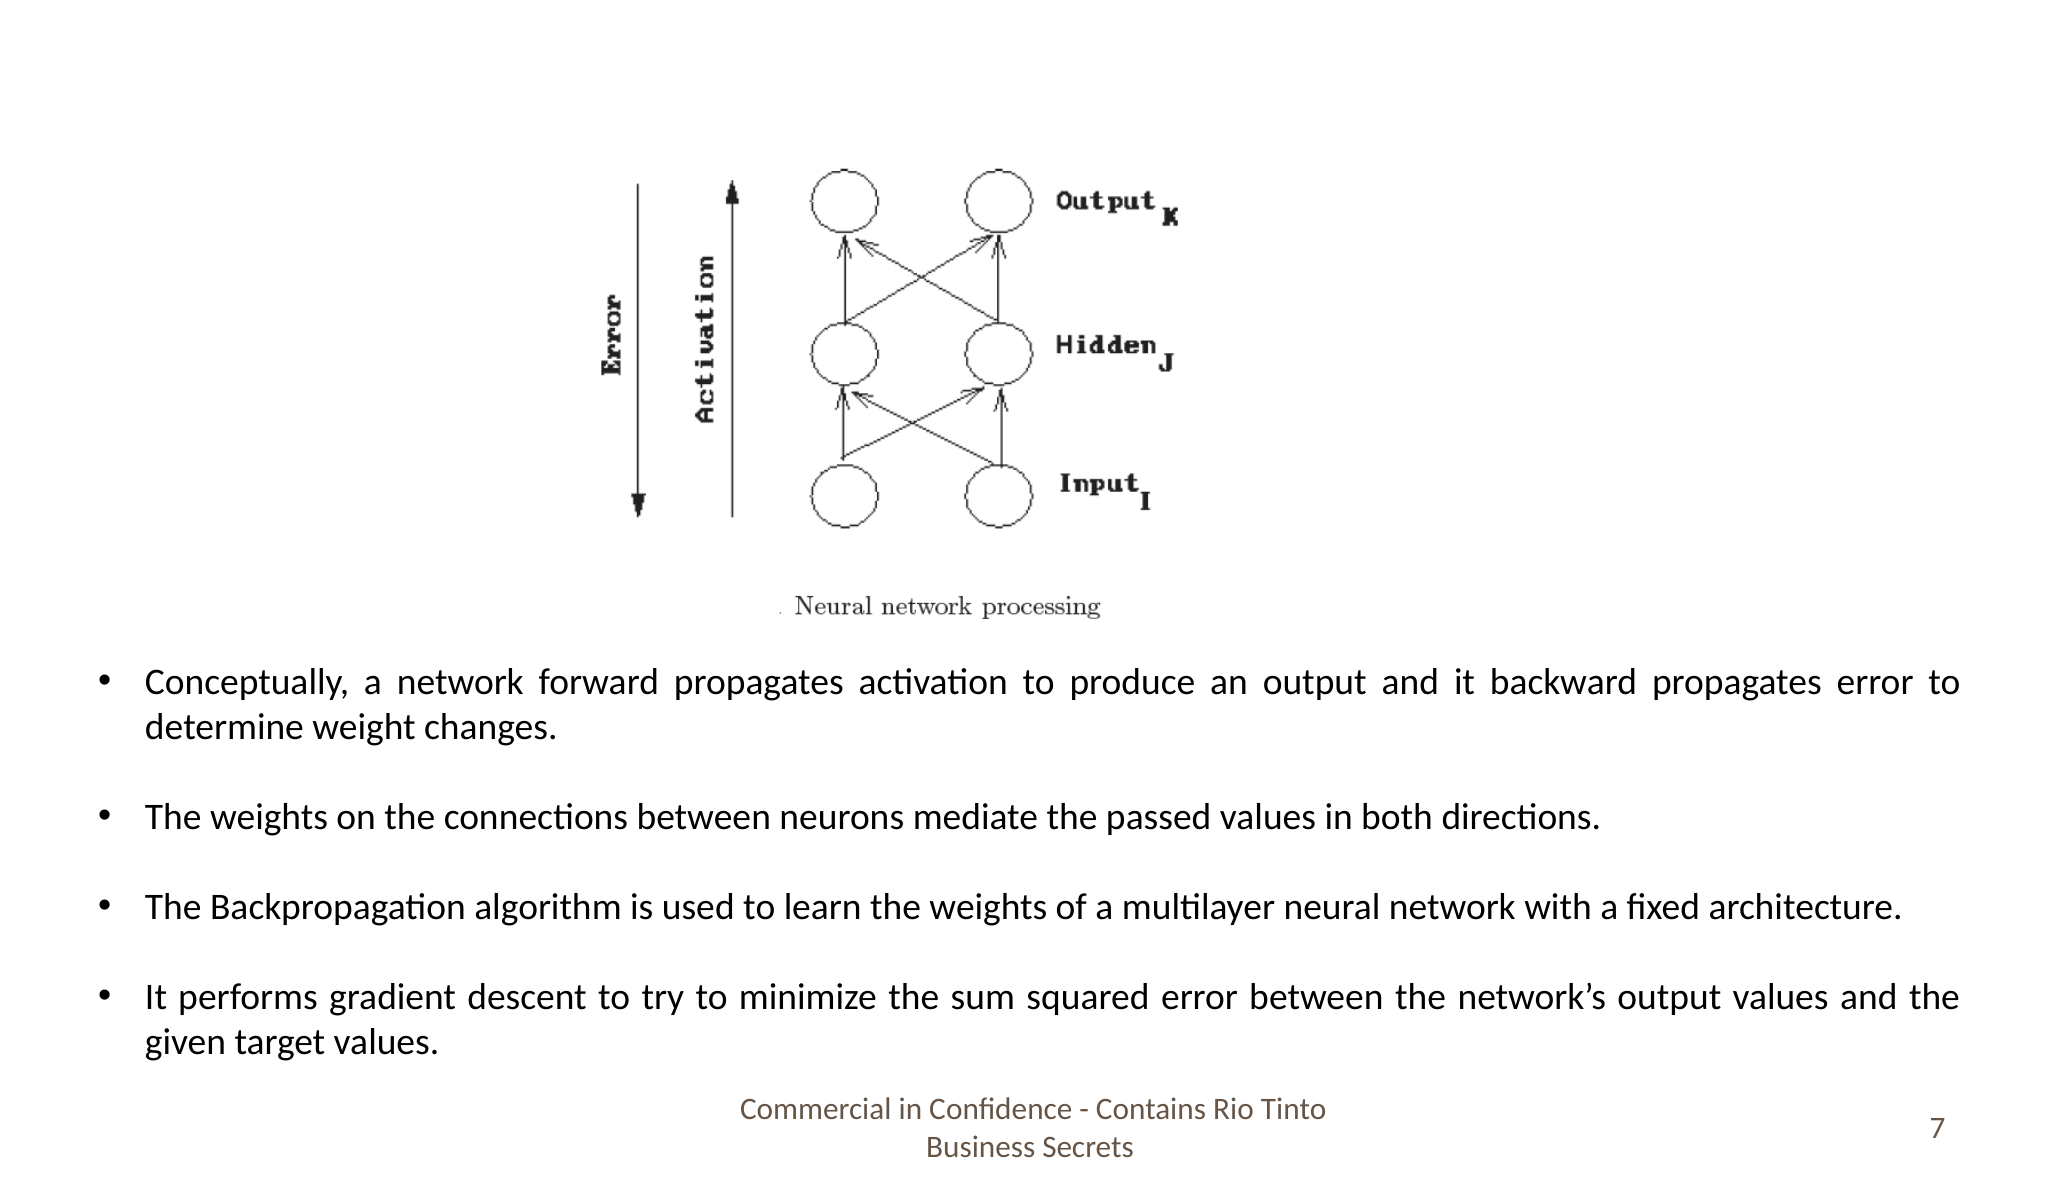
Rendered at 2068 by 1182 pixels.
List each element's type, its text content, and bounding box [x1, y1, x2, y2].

picture [597, 123, 1203, 627]
footer Commercial in Confidence - Contains Rio Tinto Business Secrets [706, 1094, 1361, 1158]
slide_number 7 [1481, 1094, 1964, 1158]
text_box Conceptually, a network forward propagates activation to produce an output and it backward propagates error to determine weight changes. The weights on the connections between neurons mediate the passed values in both directions. The Backpropagation algorithm is used to learn the weights of a multilayer neural network with a fixed architecture. It performs gradient descent to try to minimize the sum squared error between the network’s output values and the given target values. [83, 649, 1977, 1070]
